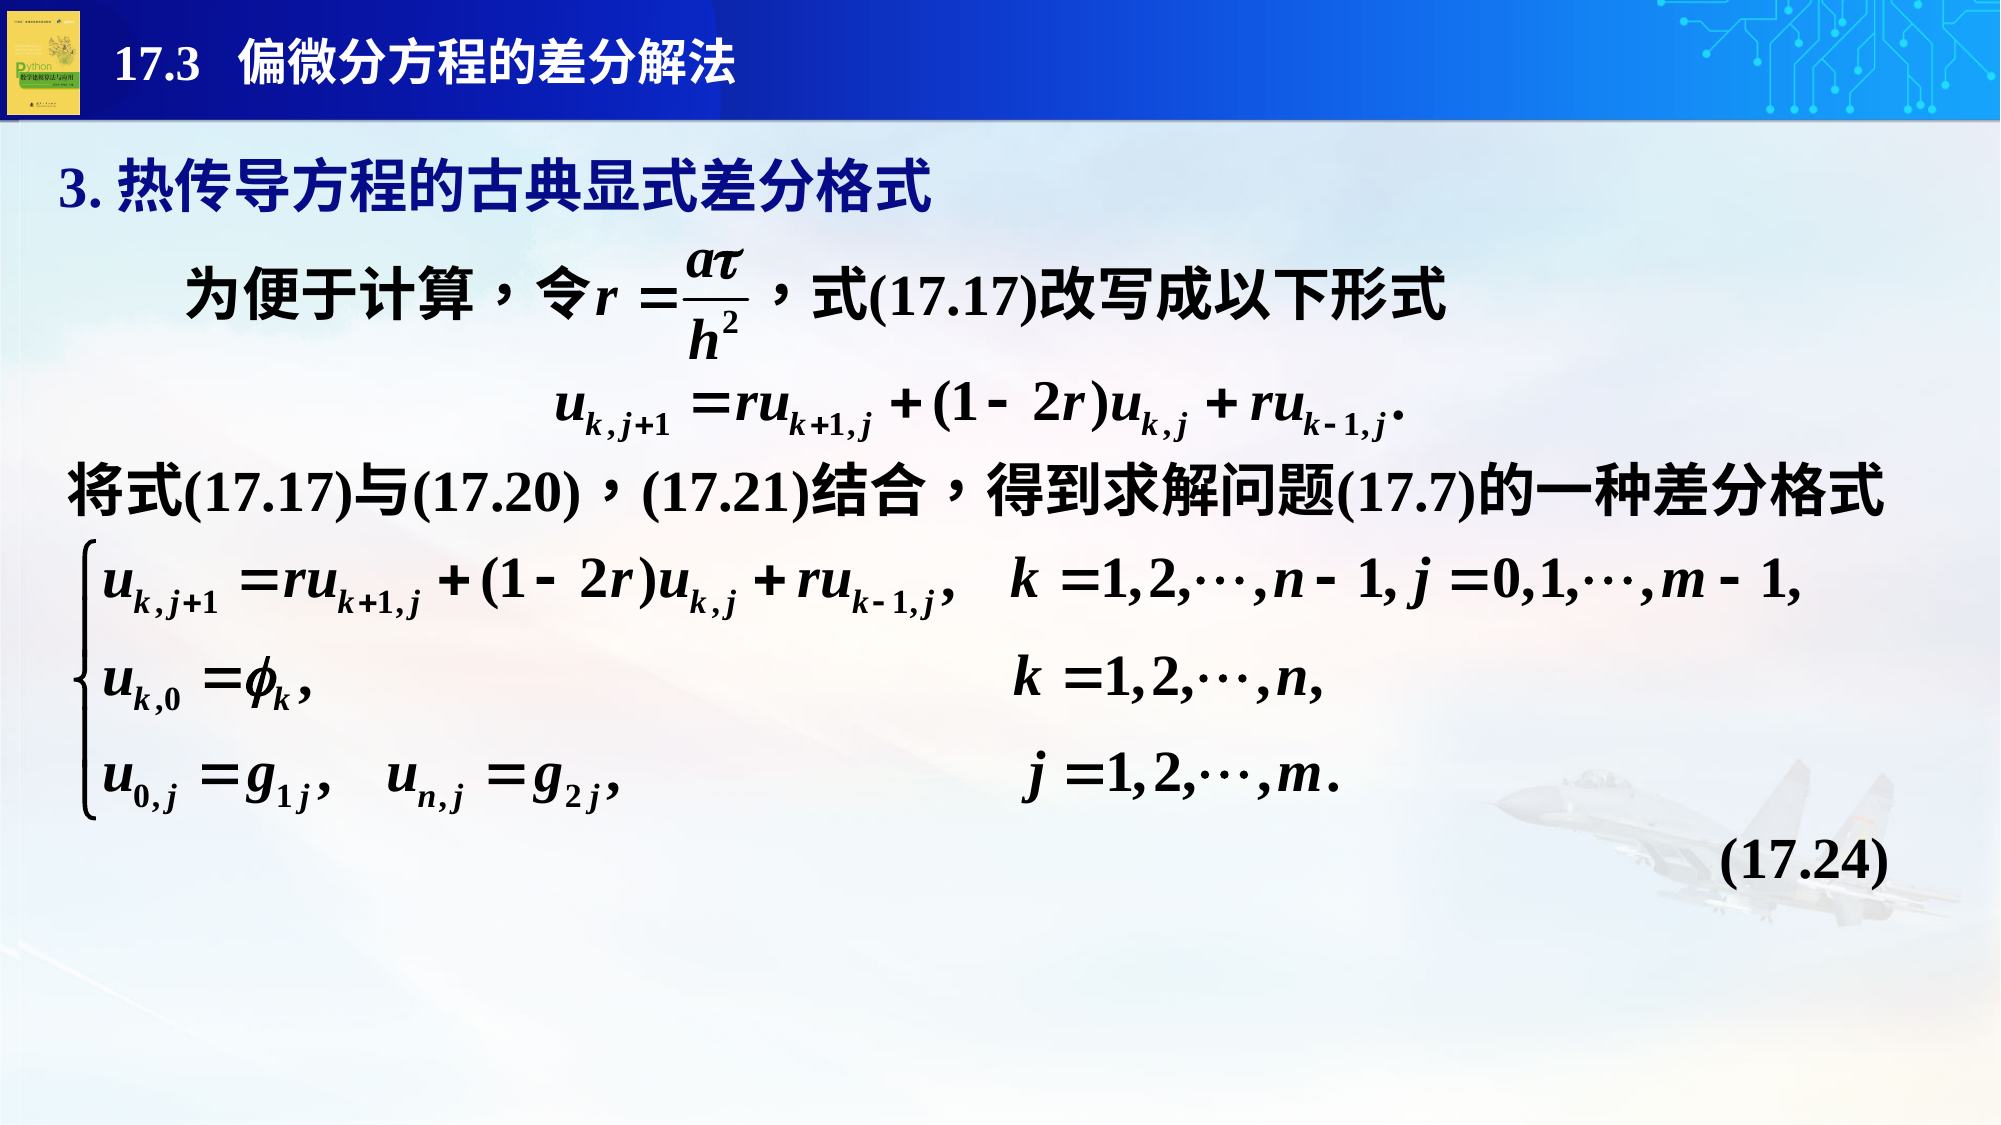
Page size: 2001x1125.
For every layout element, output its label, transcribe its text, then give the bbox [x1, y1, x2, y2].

list 3.热传导方程的古典显式差分格式 [44, 149, 1020, 253]
picture [0, 0, 2001, 1125]
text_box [66, 227, 1890, 1125]
